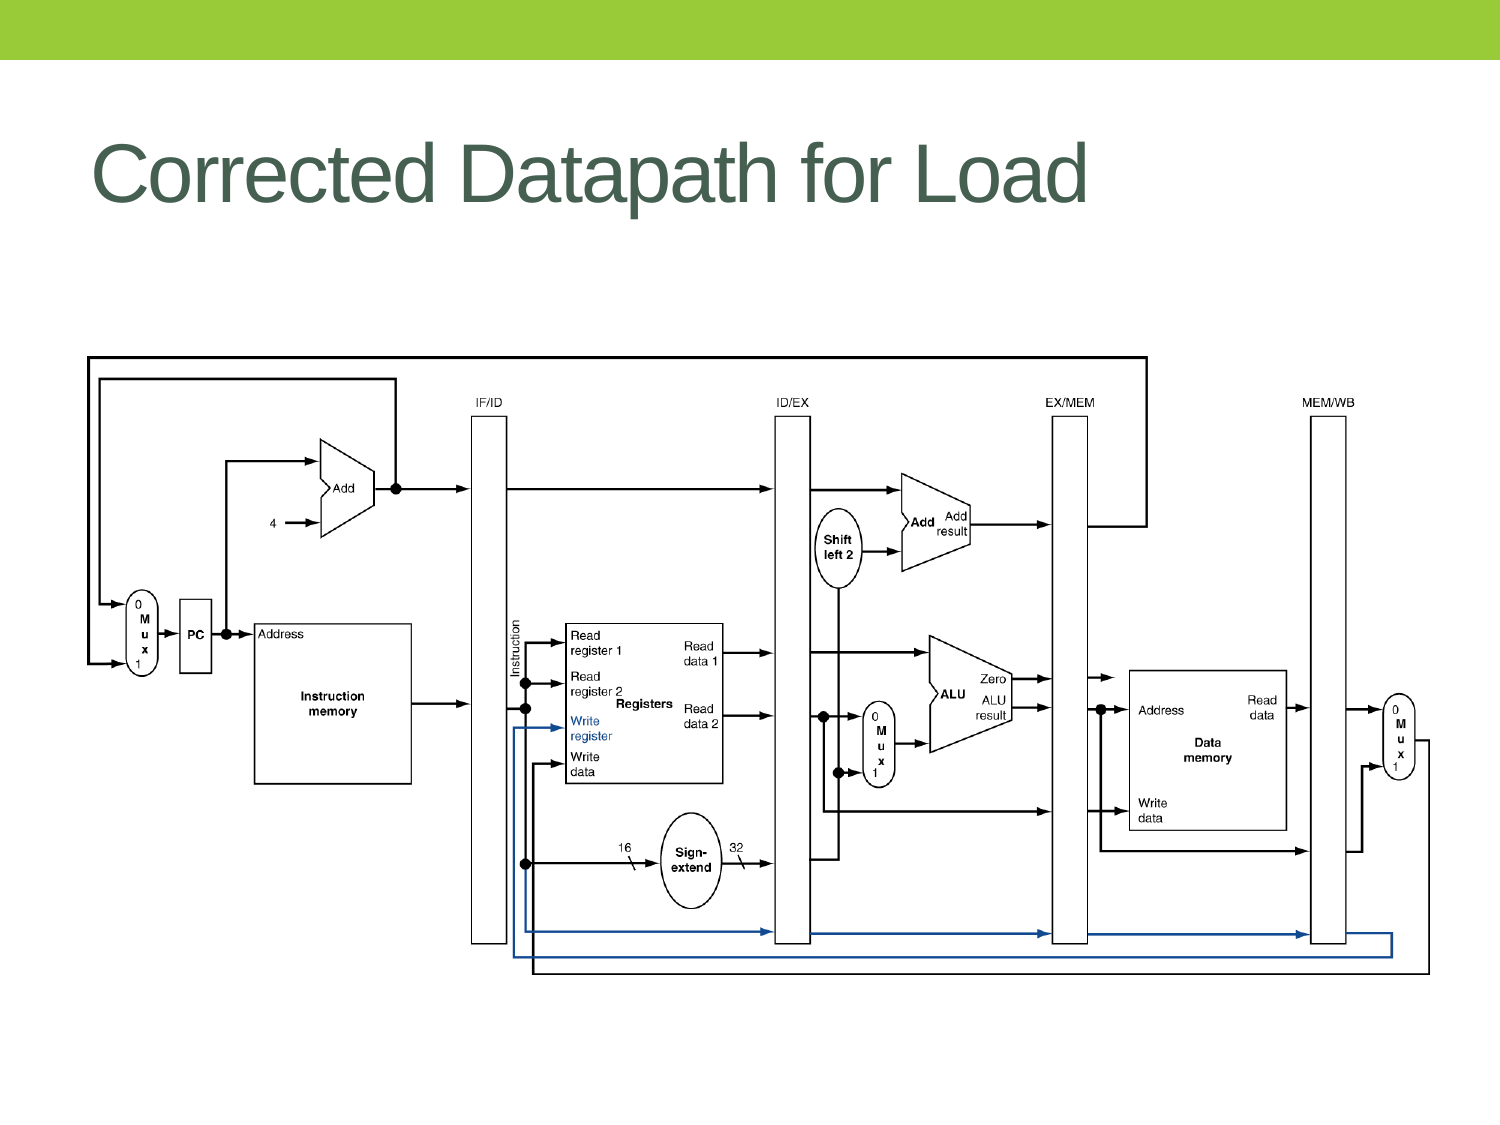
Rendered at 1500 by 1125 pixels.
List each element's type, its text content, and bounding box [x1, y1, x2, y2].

title Corrected Datapath for Load [75, 87, 1425, 250]
picture [87, 355, 1431, 976]
